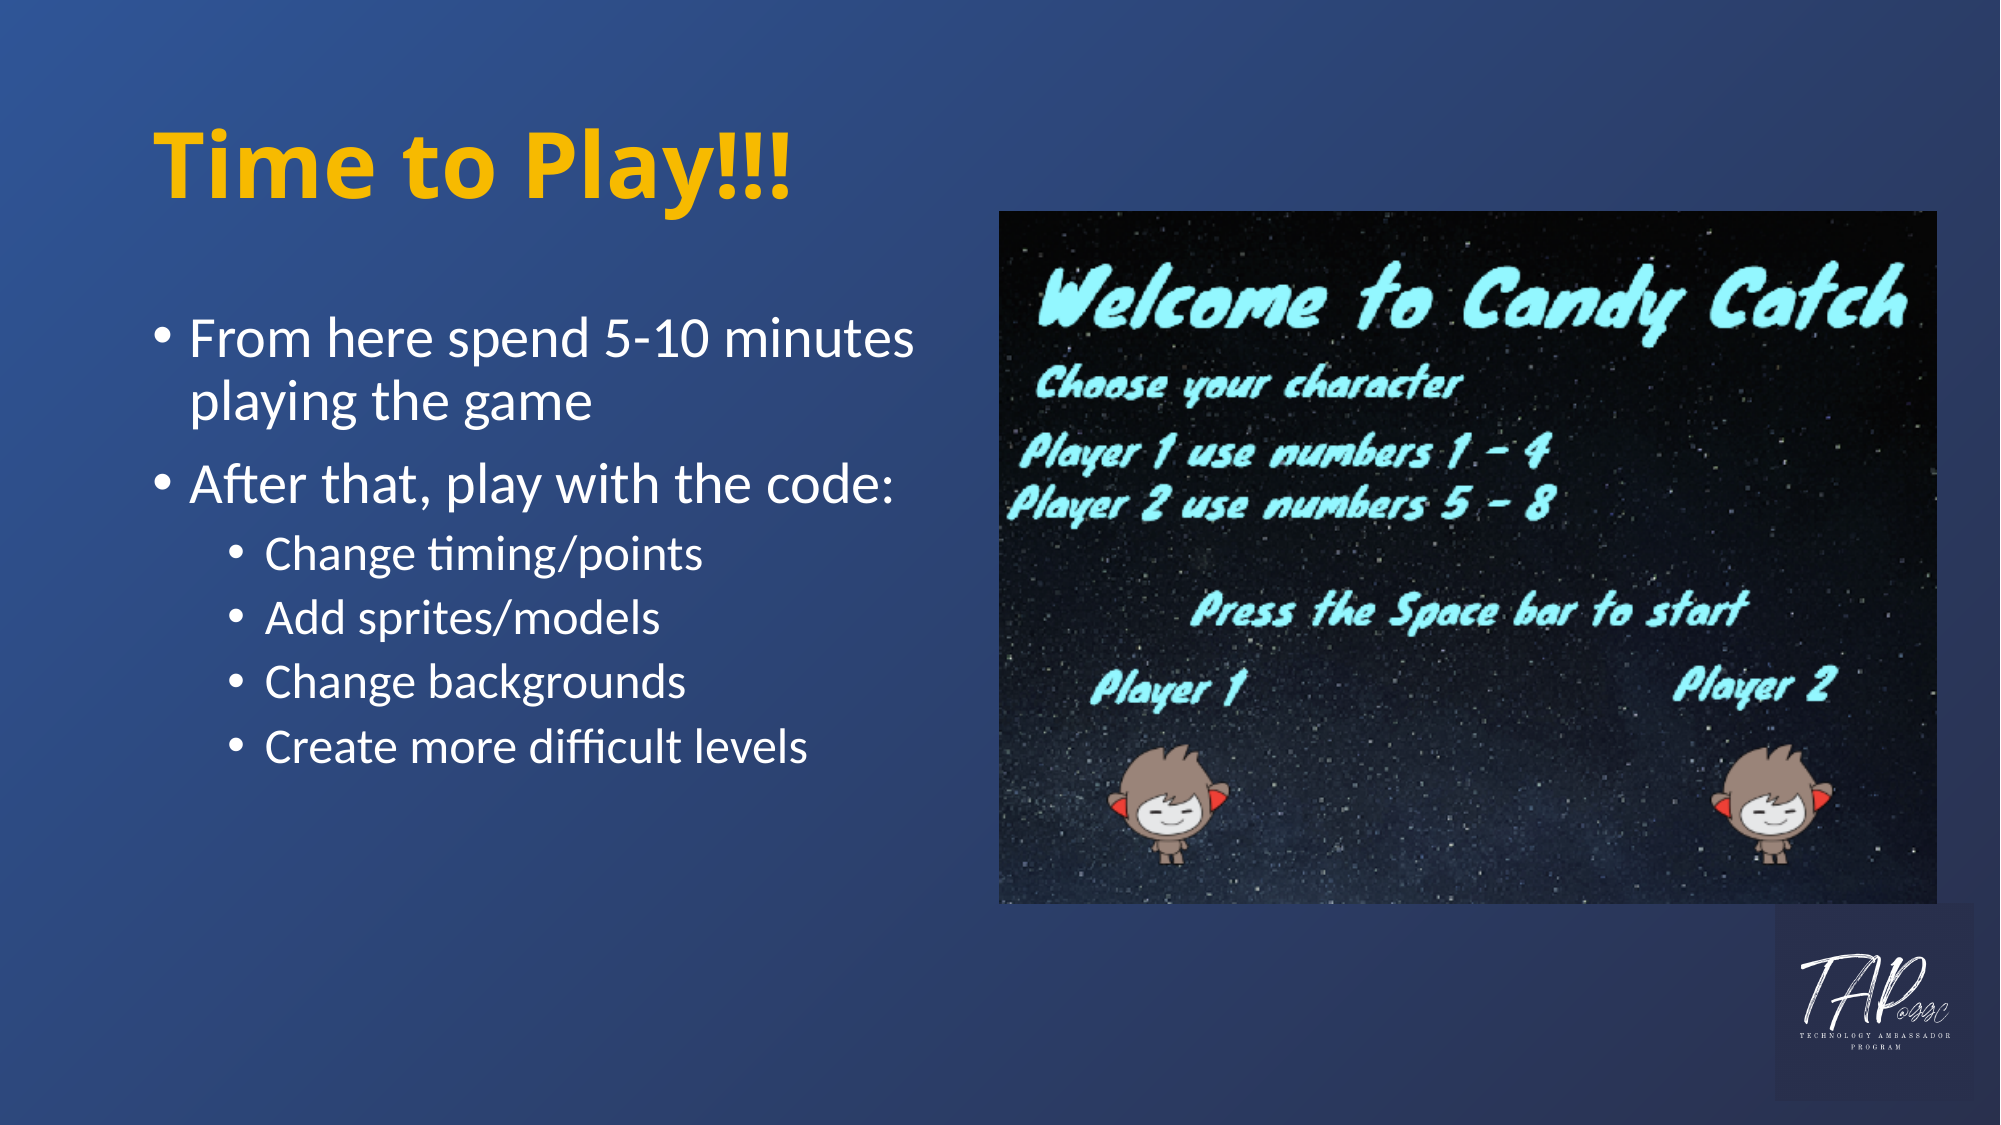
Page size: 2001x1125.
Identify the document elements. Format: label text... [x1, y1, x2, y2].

picture [1775, 903, 1974, 1101]
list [999, 211, 1937, 904]
title Time to Play!!! [137, 59, 1863, 278]
list From here spend 5-10 minutes playing the game After that, play with the code: Change timing/points Add sprites/models Change backgrounds Create more difficult levels [137, 299, 988, 1014]
